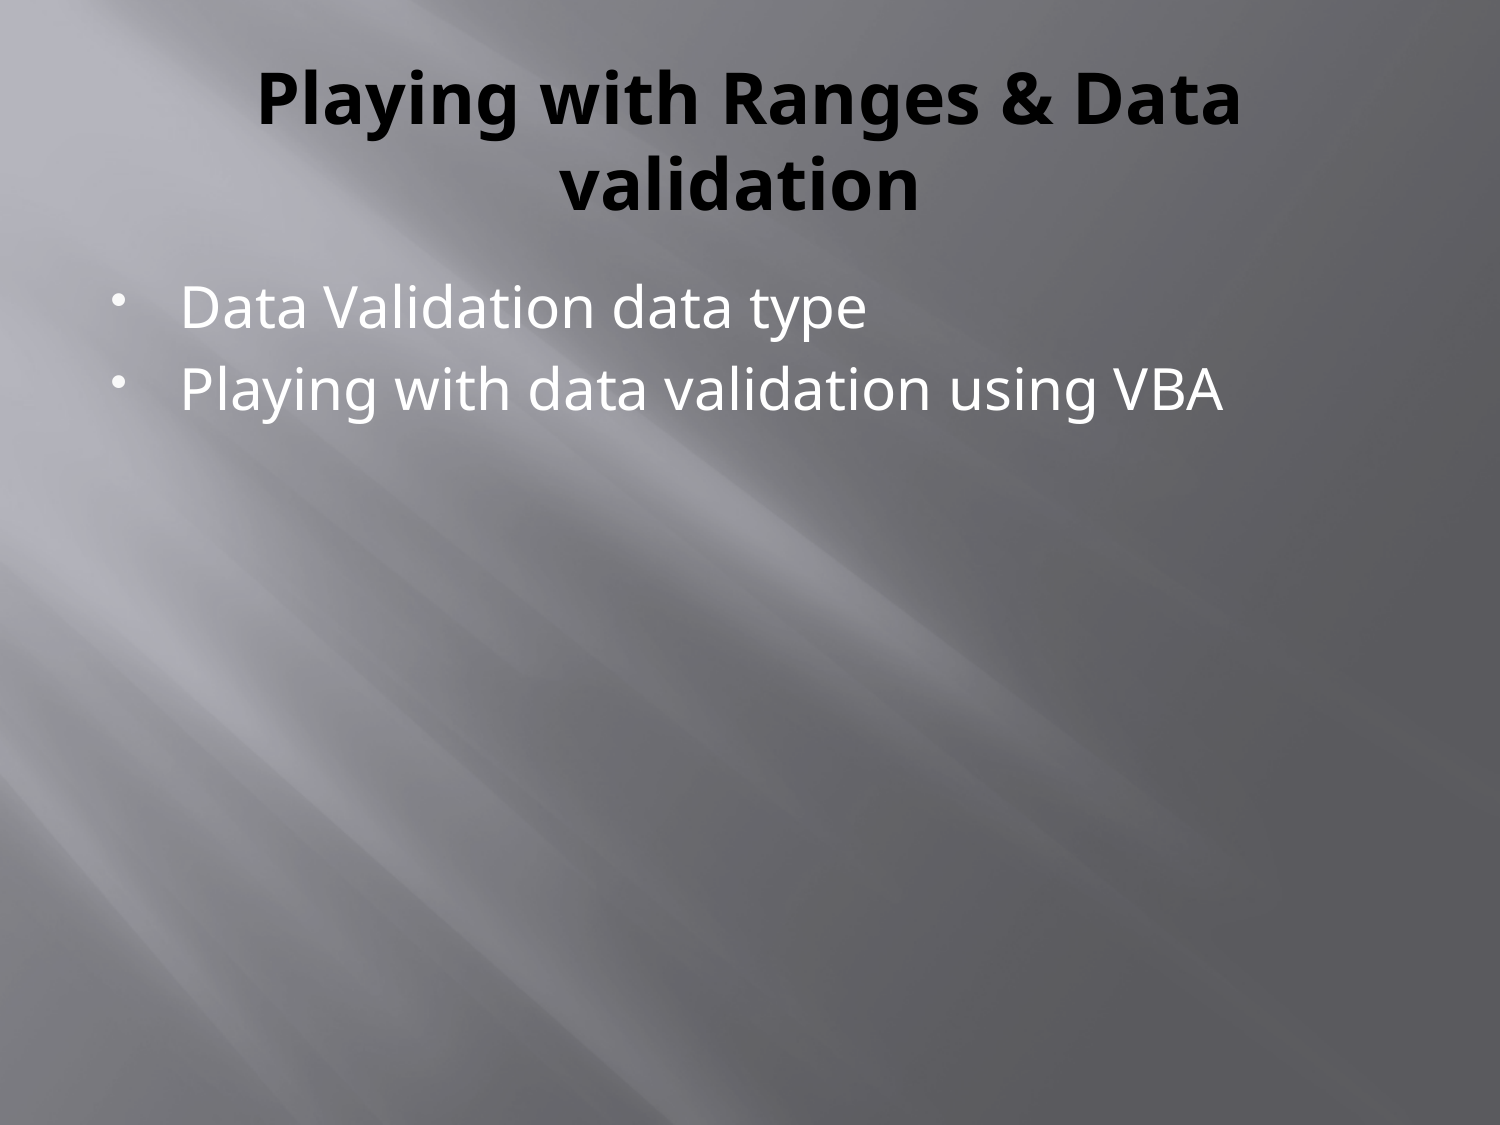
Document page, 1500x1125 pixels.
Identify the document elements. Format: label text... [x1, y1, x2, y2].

list Data Validation data type Playing with data validation using VBA [75, 262, 1425, 1035]
title Playing with Ranges & Data validation [75, 45, 1425, 233]
